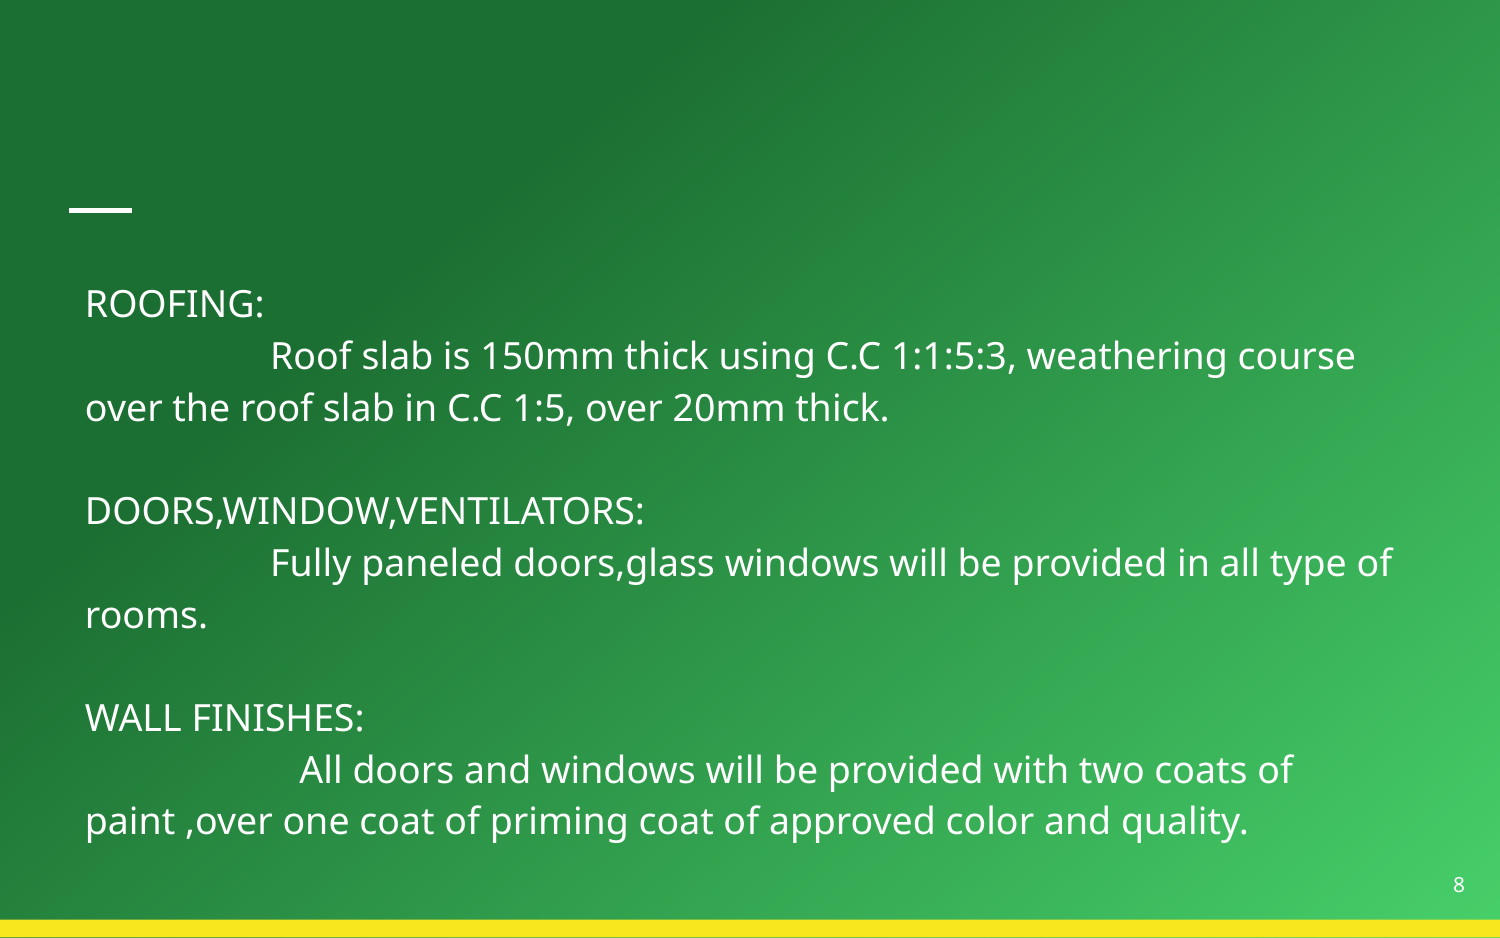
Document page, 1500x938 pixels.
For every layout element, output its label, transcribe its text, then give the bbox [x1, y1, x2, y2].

slide_number 8 [1389, 849, 1480, 922]
list ROOFING: Roof slab is 150mm thick using C.C 1:1:5:3, weathering course over the roof slab in C.C 1:5, over 20mm thick. DOORS,WINDOW,VENTILATORS: Fully paneled doors,glass windows will be provided in all type of rooms. WALL FINISHES: All doors and windows will be provided with two coats of paint ,over one coat of priming coat of approved color and quality. [51, 258, 1449, 833]
